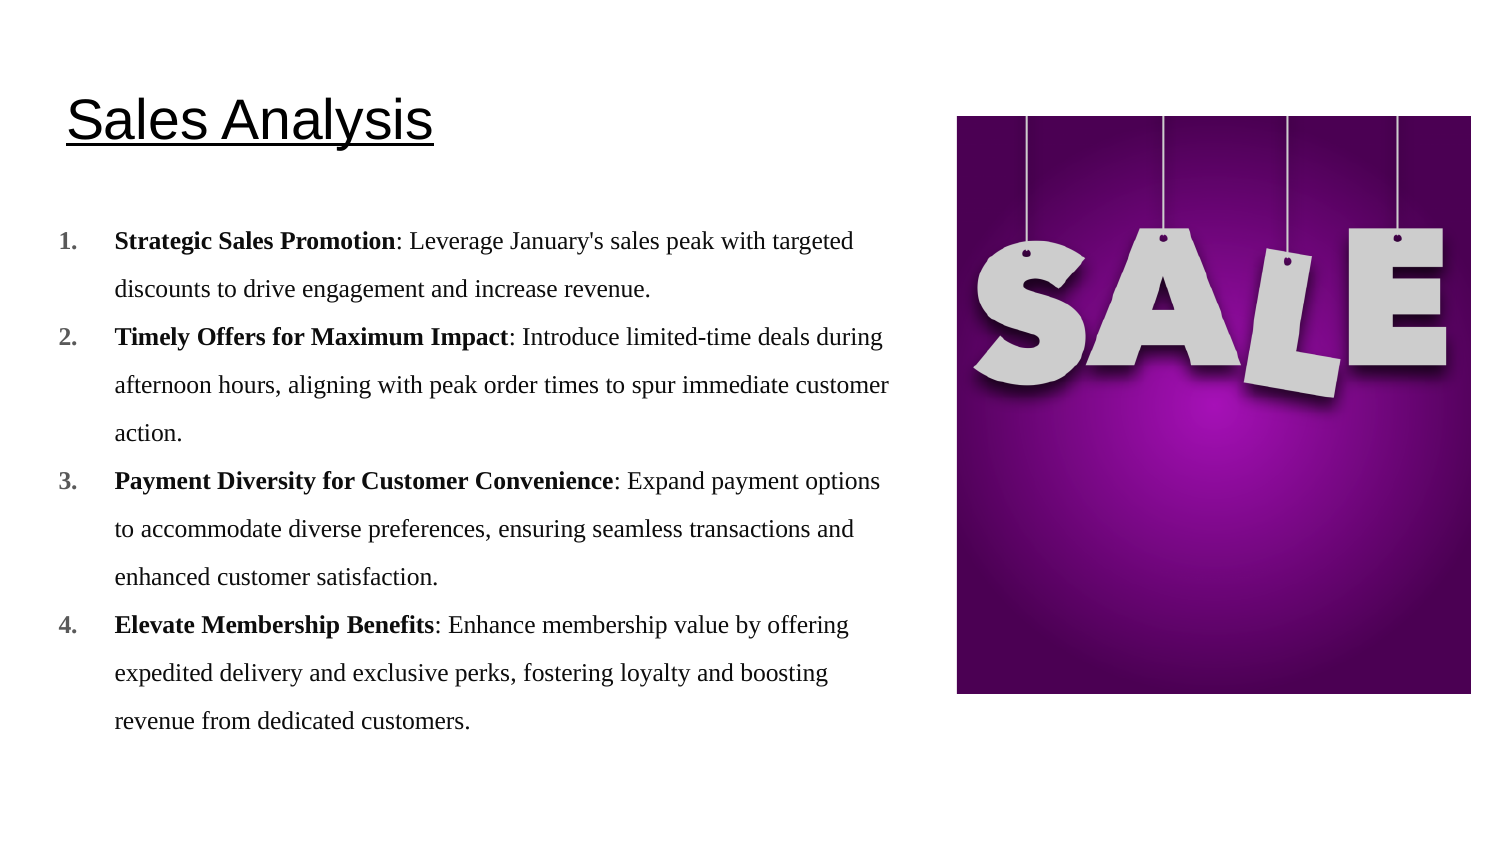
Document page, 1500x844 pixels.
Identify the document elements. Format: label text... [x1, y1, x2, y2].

picture [956, 116, 1471, 695]
title Sales Analysis [51, 72, 1449, 167]
list Strategic Sales Promotion: Leverage January's sales peak with targeted discounts to drive engagement and increase revenue. Timely Offers for Maximum Impact: Introduce limited-time deals during afternoon hours, aligning with peak order times to spur immediate customer action. Payment Diversity for Customer Convenience: Expand payment options to accommodate diverse preferences, ensuring seamless transactions and enhanced customer satisfaction. Elevate Membership Benefits: Enhance membership value by offering expedited delivery and exclusive perks, fostering loyalty and boosting revenue from dedicated customers. [25, 192, 914, 753]
